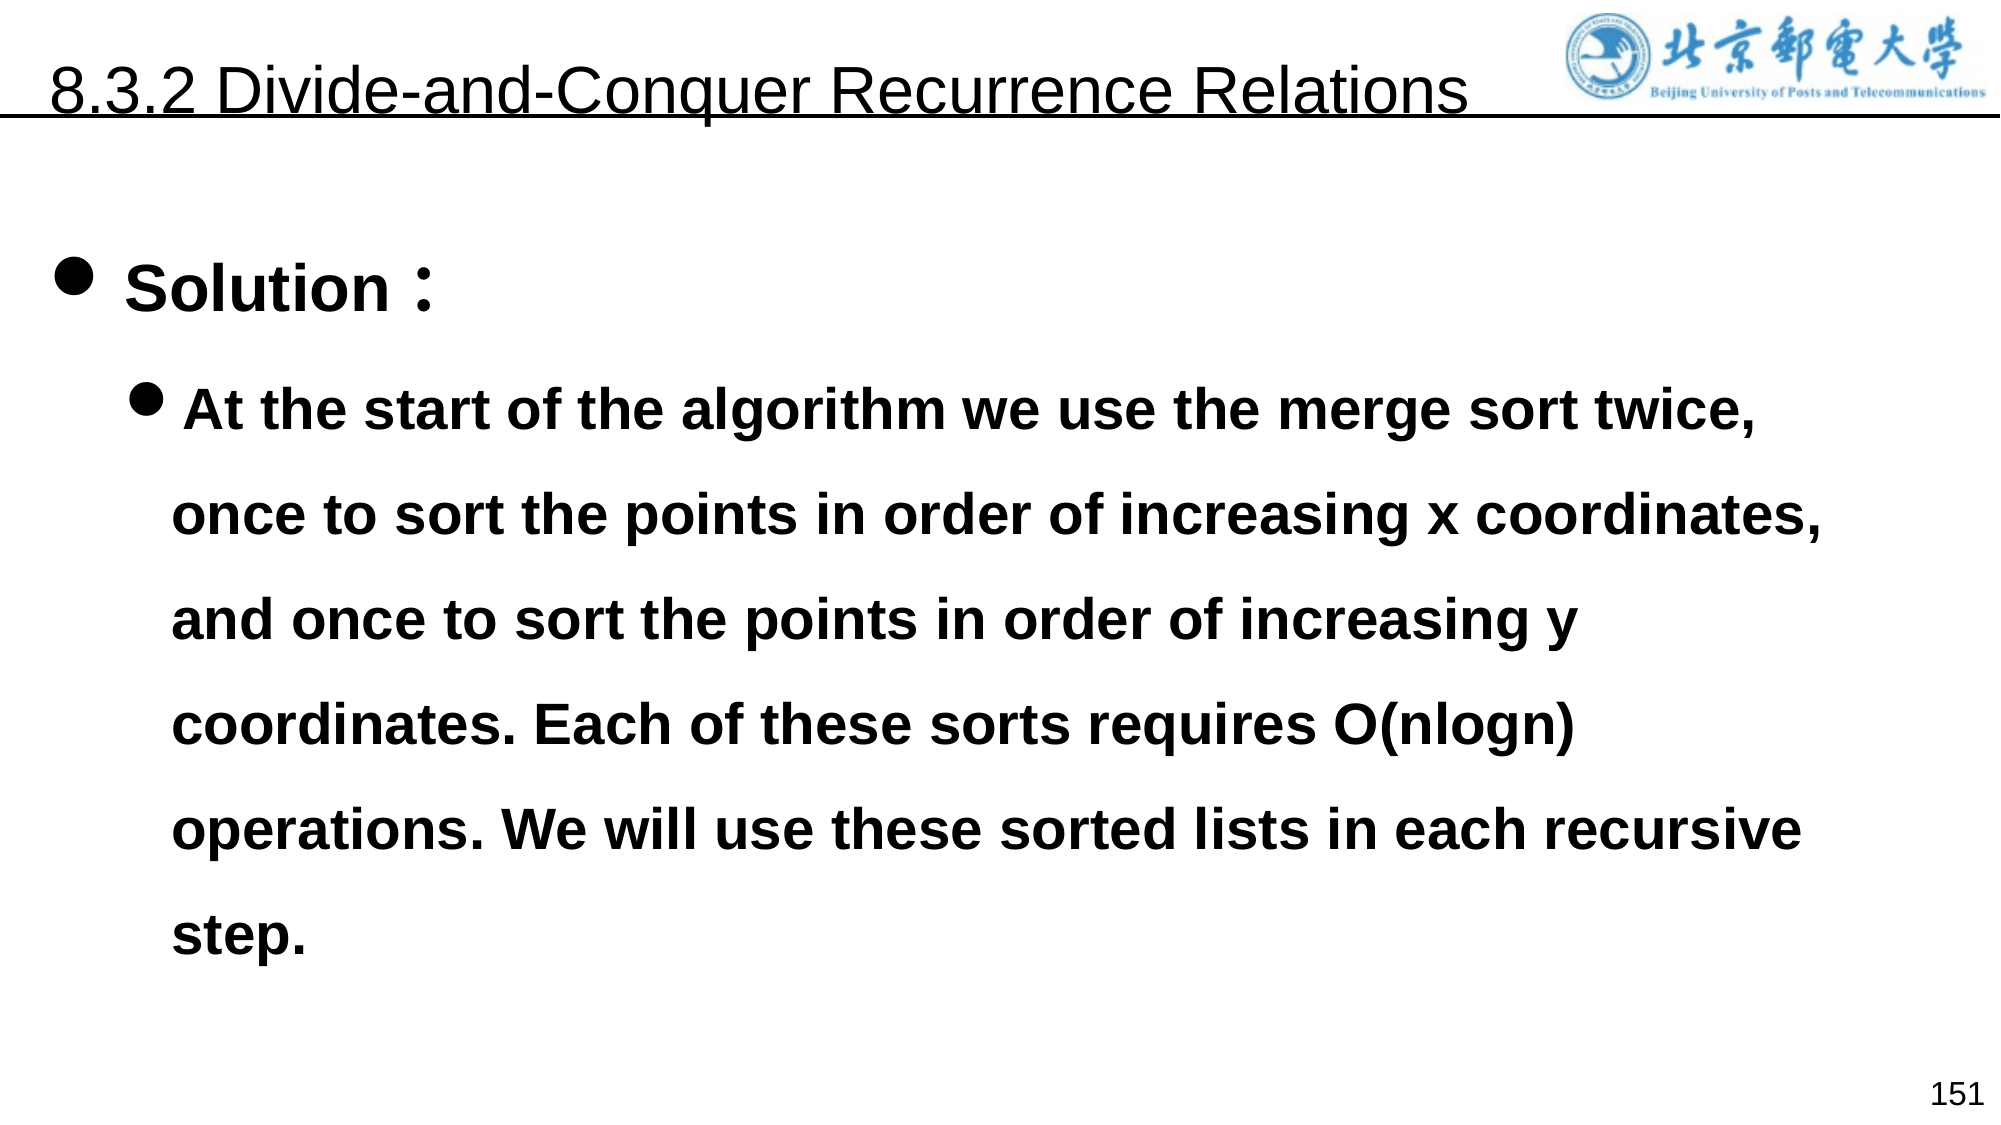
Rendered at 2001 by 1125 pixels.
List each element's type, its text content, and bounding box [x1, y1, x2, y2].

text_box 8.3.2 Divide-and-Conquer Recurrence Relations [34, 0, 1849, 135]
picture [1849, 13, 1988, 101]
text_box Solution： At the start of the algorithm we use the merge sort twice, once to sort the points in order of increasing x coordinates, and once to sort the points in order of increasing y coordinates. Each of these sorts requires O(nlogn) operations. We will use these sorted lists in each recursive step. [34, 197, 1886, 1083]
